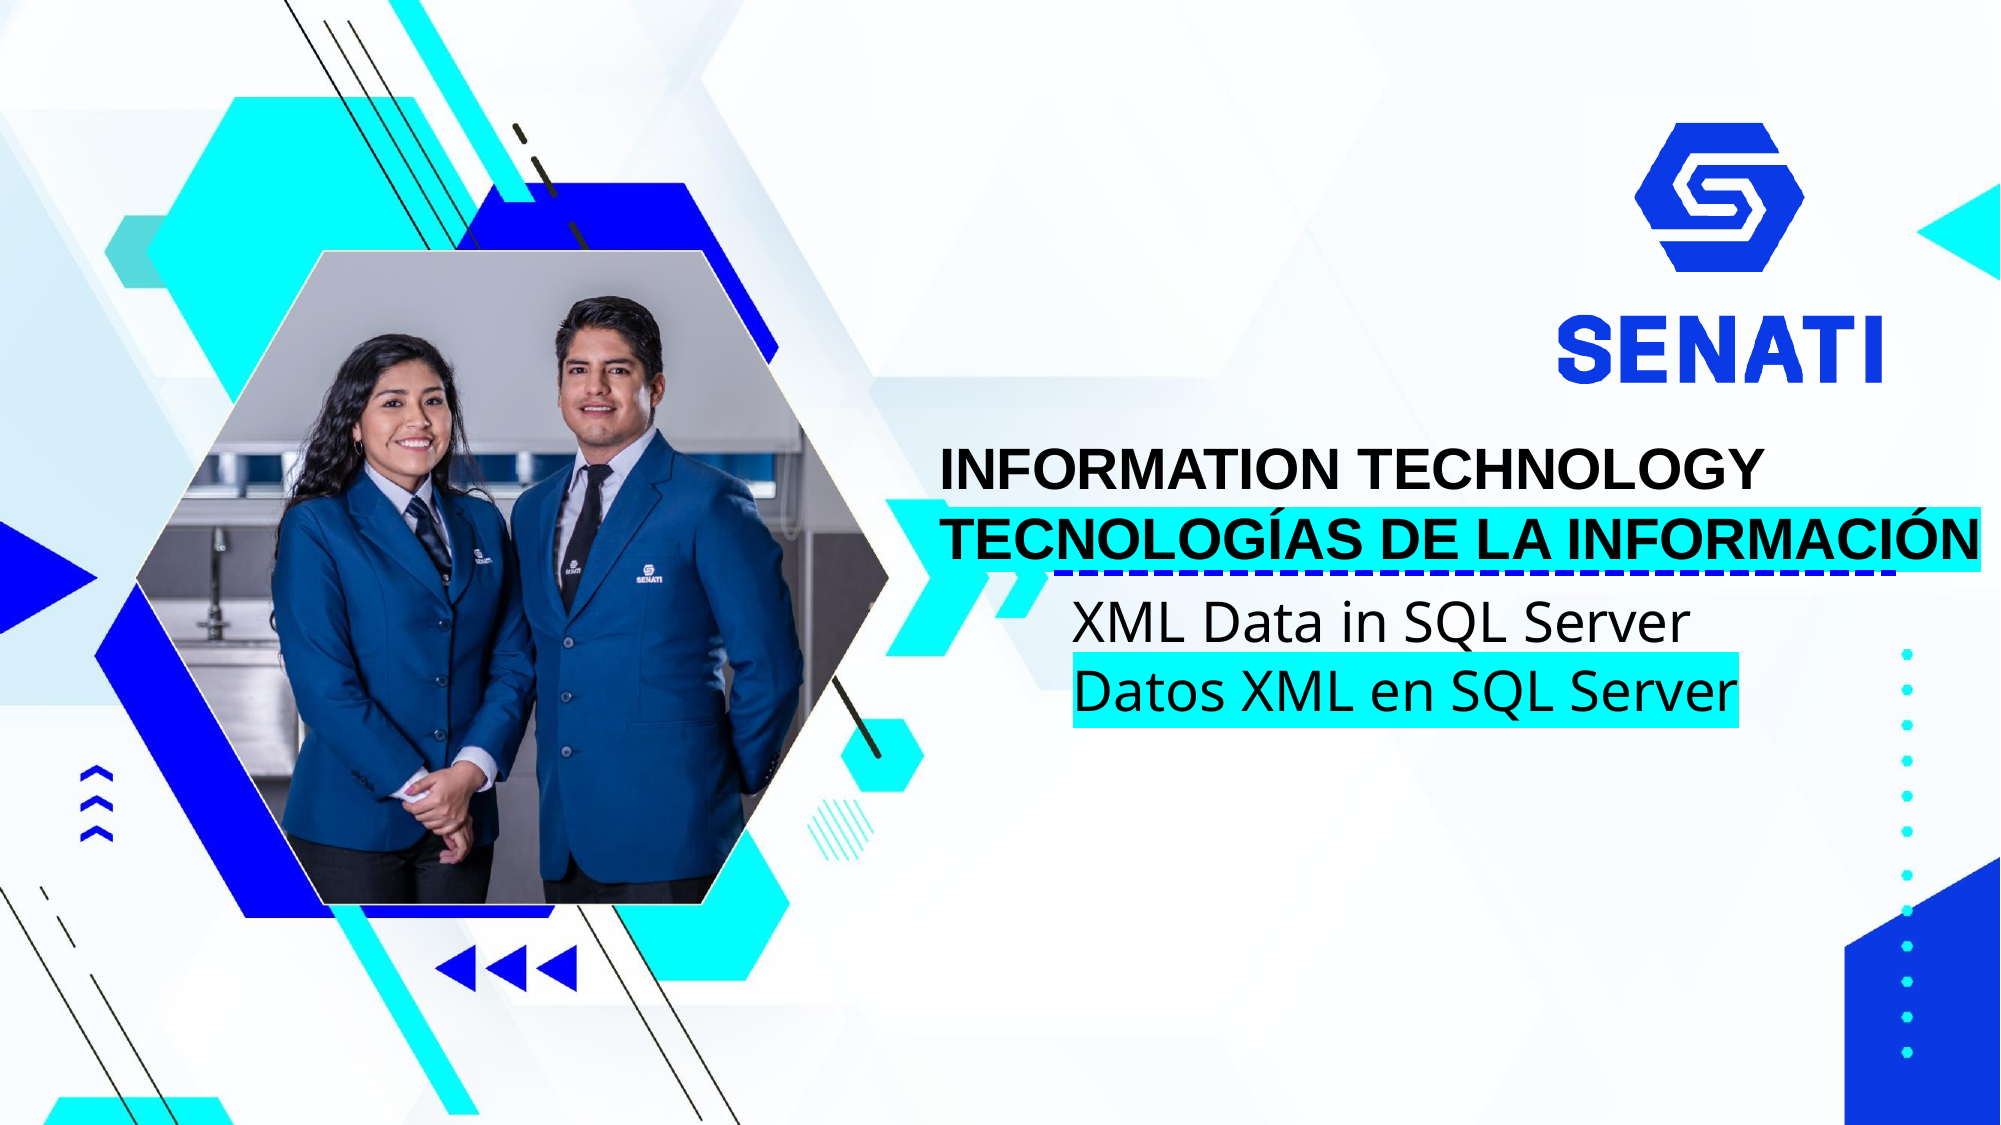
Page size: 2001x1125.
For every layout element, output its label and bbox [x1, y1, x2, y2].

text_box [0, 0, 2000, 1125]
text_box [1053, 56, 1947, 577]
